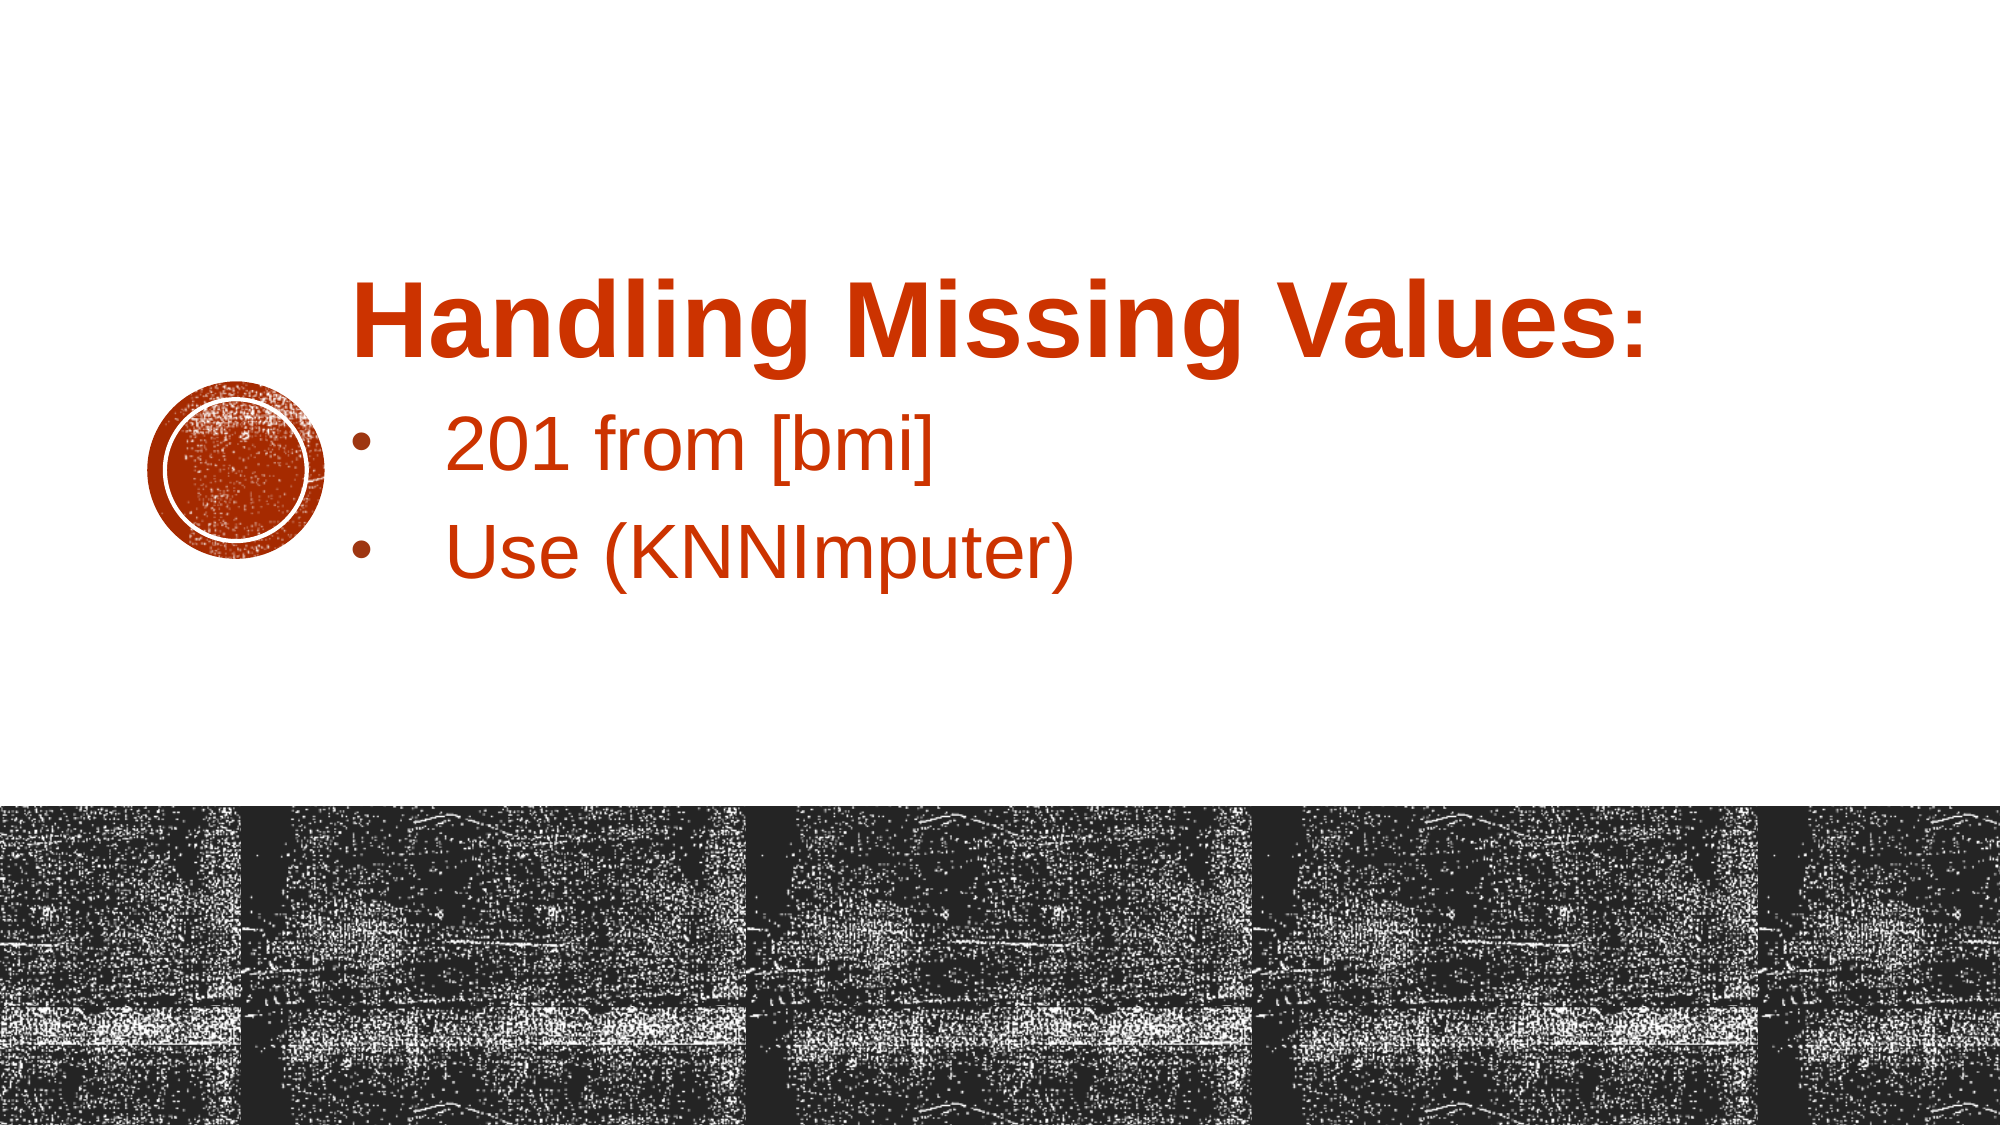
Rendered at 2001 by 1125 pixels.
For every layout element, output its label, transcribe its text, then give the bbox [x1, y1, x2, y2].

list Handling Missing Values: 201 from [bmi] Use (KNNImputer) [335, 241, 1936, 833]
